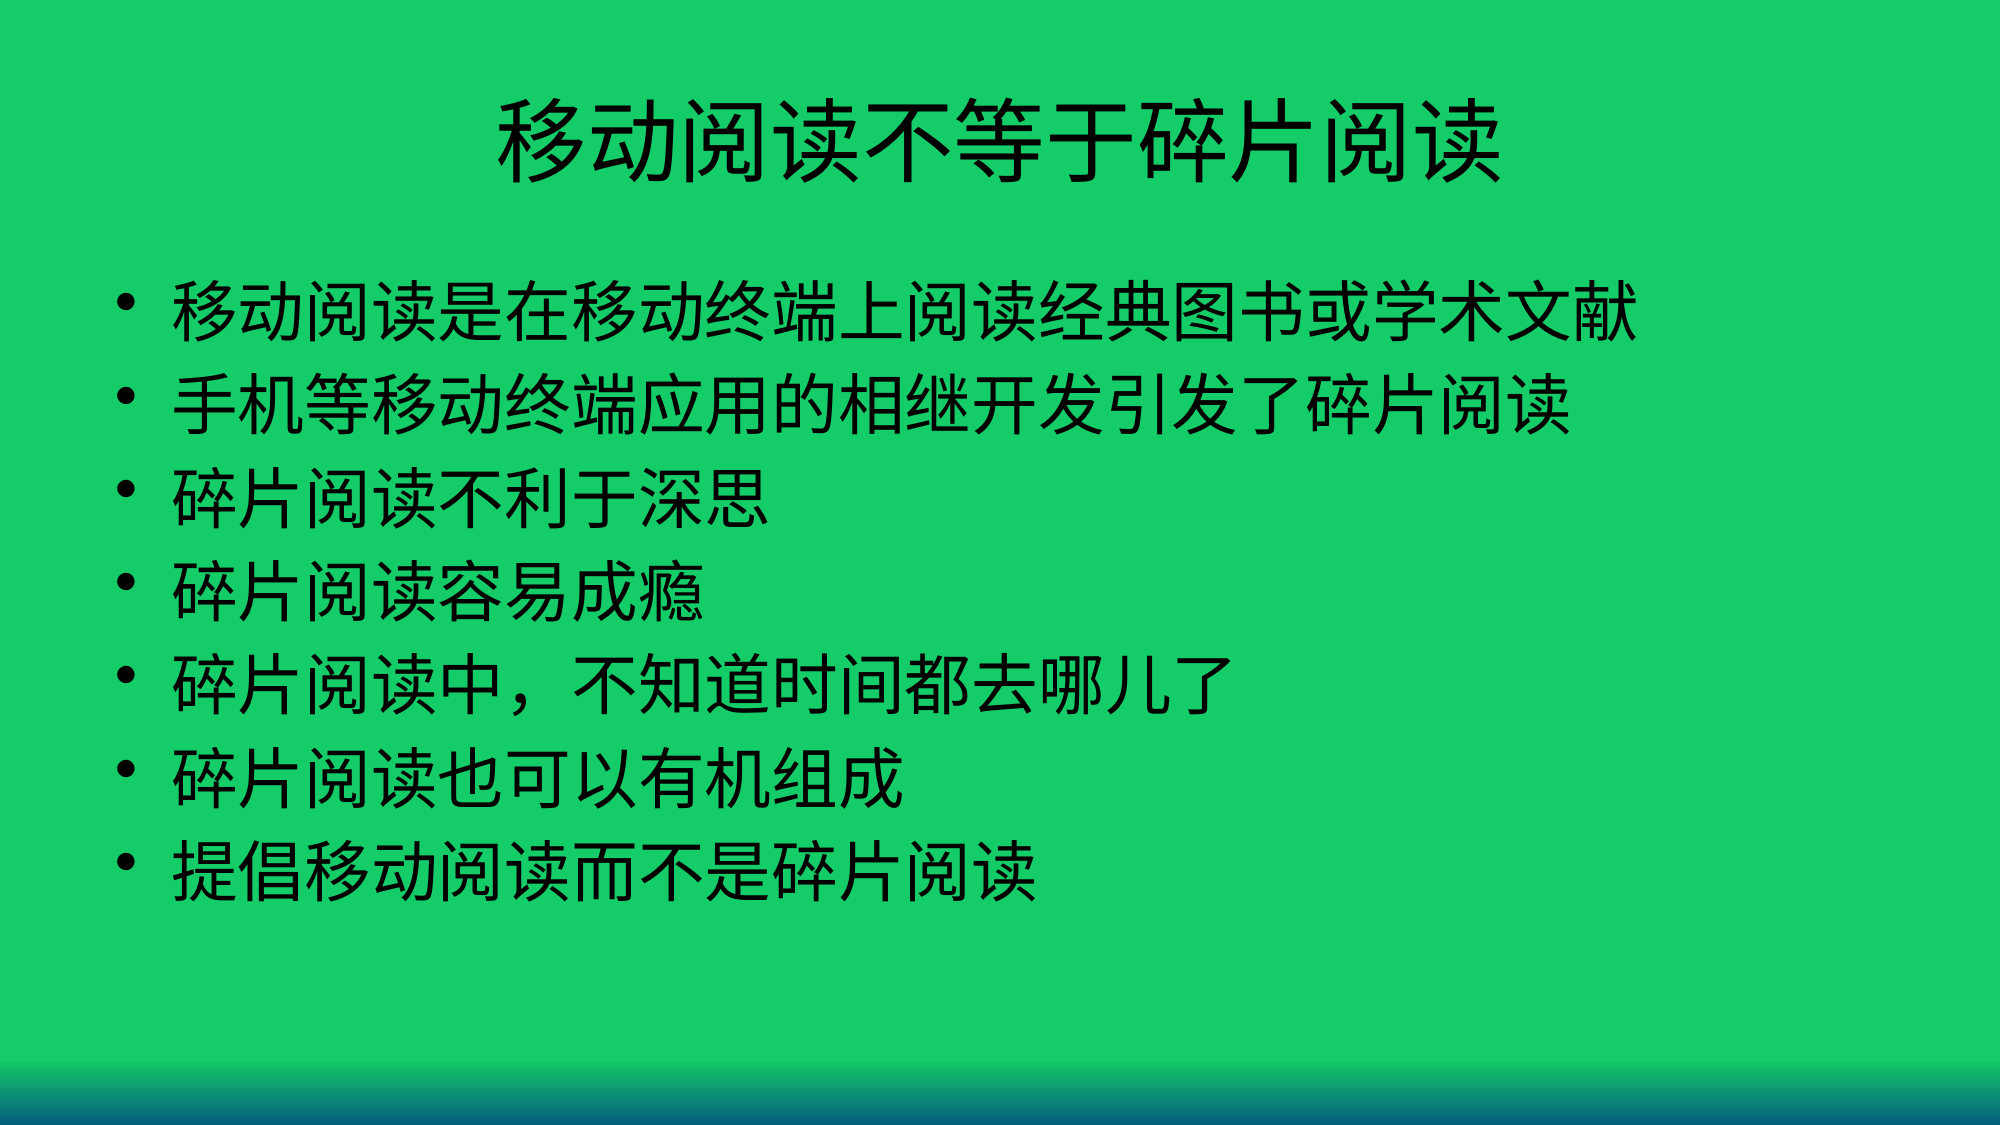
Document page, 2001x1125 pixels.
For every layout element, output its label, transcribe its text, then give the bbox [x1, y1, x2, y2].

list 移动阅读是在移动终端上阅读经典图书或学术文献 手机等移动终端应用的相继开发引发了碎片阅读 碎片阅读不利于深思 碎片阅读容易成瘾 碎片阅读中，不知道时间都去哪儿了 碎片阅读也可以有机组成 提倡移动阅读而不是碎片阅读 [99, 262, 1901, 1006]
title 移动阅读不等于碎片阅读 [99, 44, 1901, 233]
